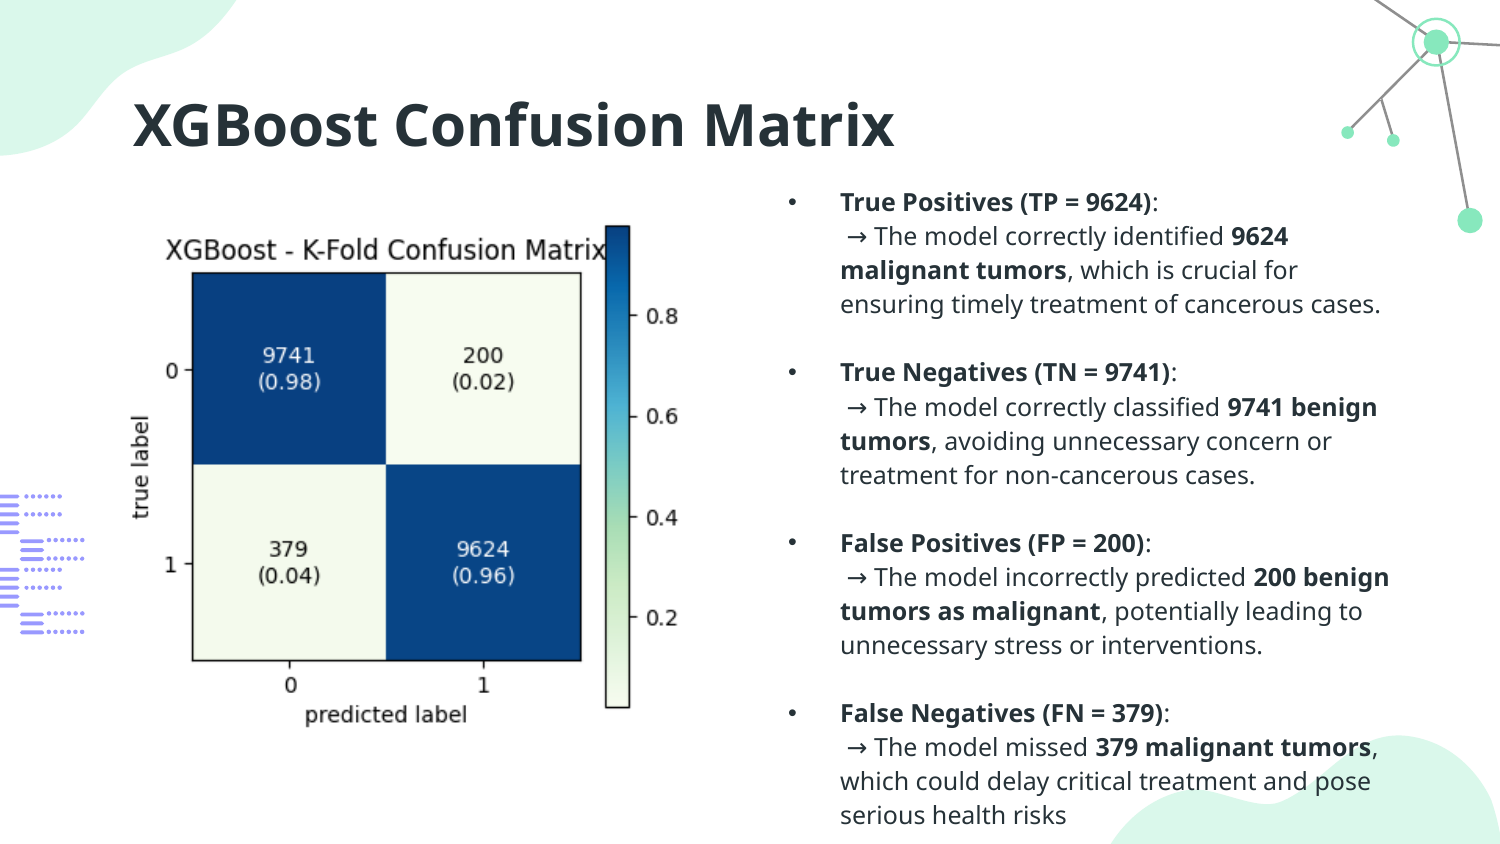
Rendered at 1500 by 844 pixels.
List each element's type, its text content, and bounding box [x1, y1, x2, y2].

picture [117, 209, 693, 744]
subtitle True Positives (TP = 9624): → The model correctly identified 9624 malignant tumors, which is crucial for ensuring timely treatment of cancerous cases. True Negatives (TN = 9741): → The model correctly classified 9741 benign tumors, avoiding unnecessary concern or treatment for non-cancerous cases. False Positives (FP = 200): → The model incorrectly predicted 200 benign tumors as malignant, potentially leading to unnecessary stress or interventions. False Negatives (FN = 379): → The model missed 379 malignant tumors, which could delay critical treatment and pose serious health risks [750, 167, 1419, 801]
title XGBoost Confusion Matrix [118, 72, 1382, 167]
